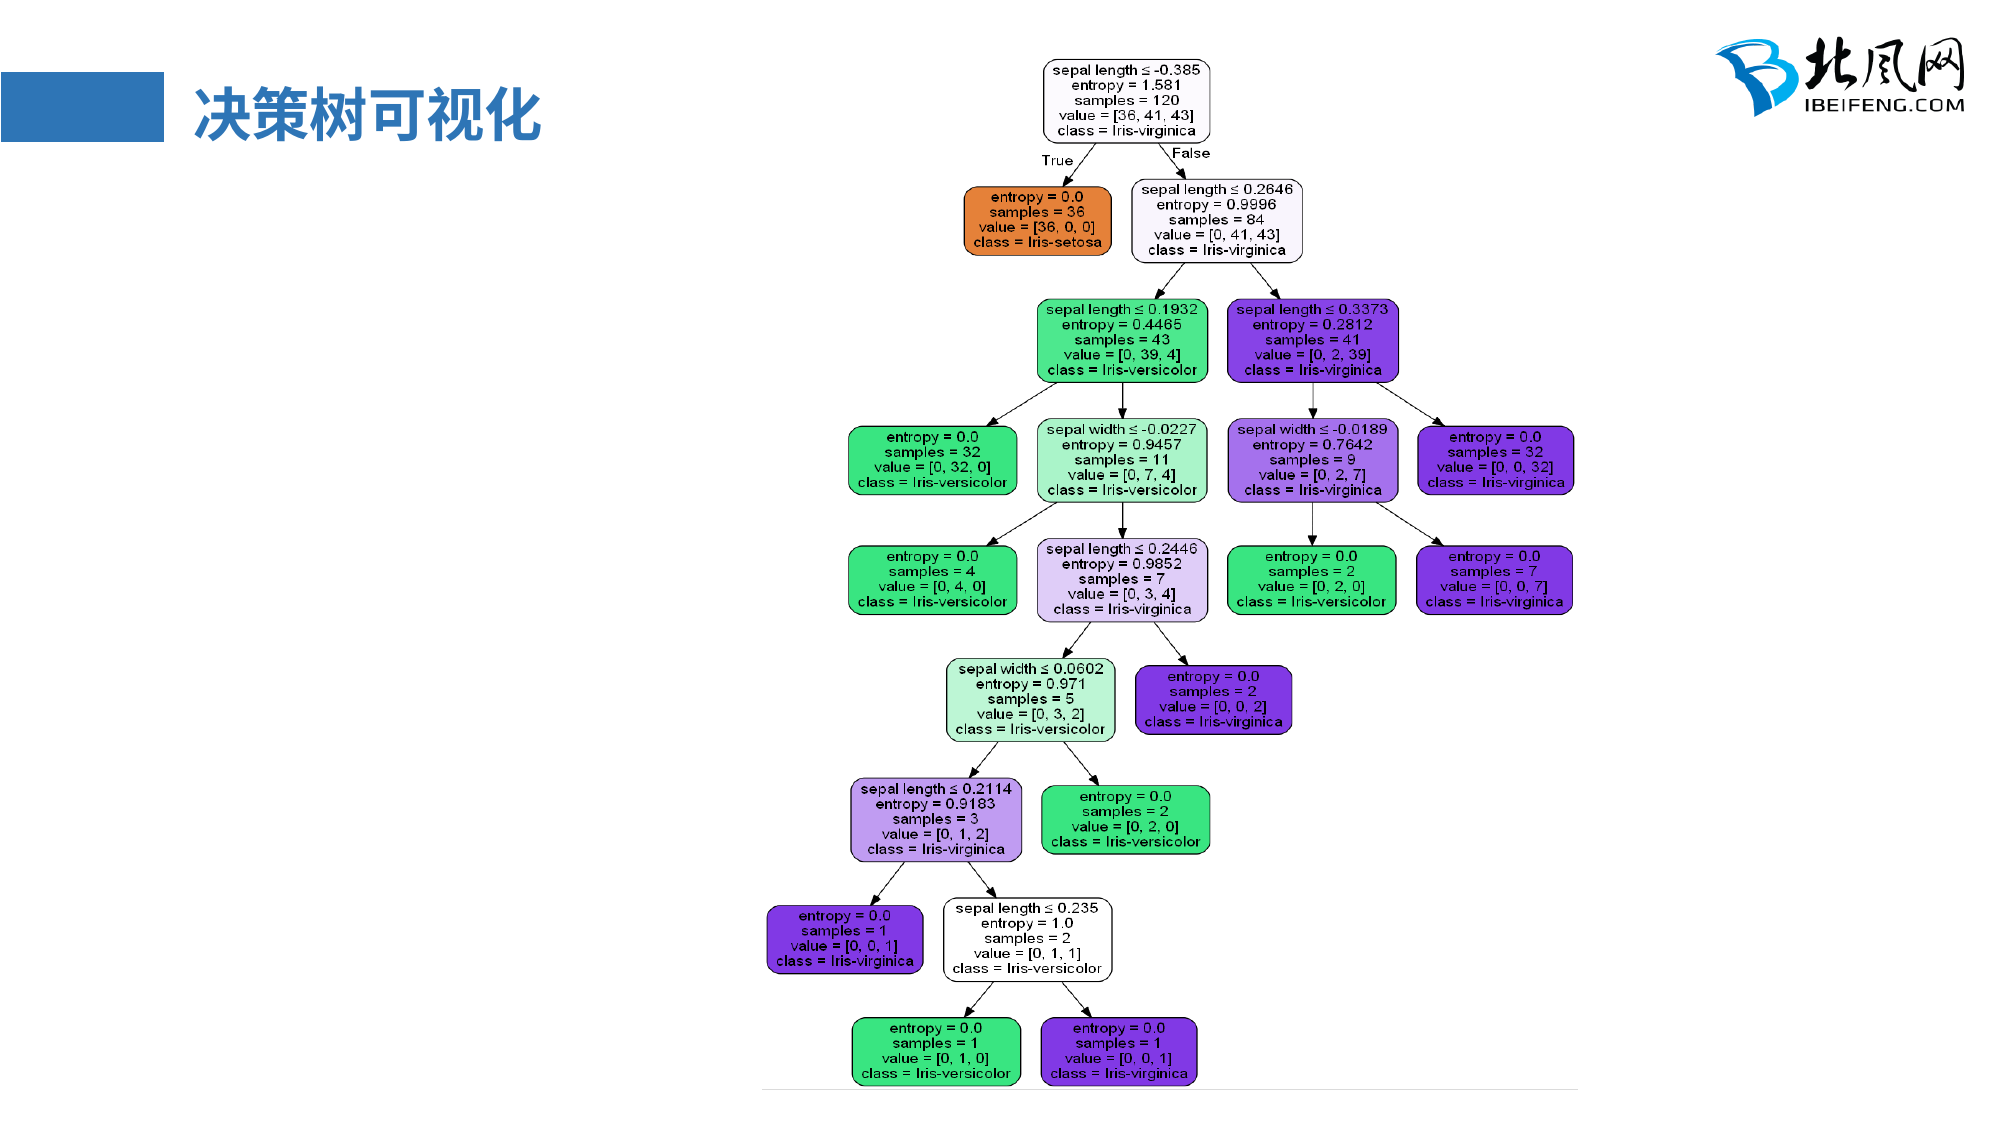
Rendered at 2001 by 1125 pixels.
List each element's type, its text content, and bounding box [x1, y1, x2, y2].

picture [762, 55, 1578, 1090]
title 决策树可视化 [178, 27, 1904, 208]
picture [1904, 27, 1974, 119]
